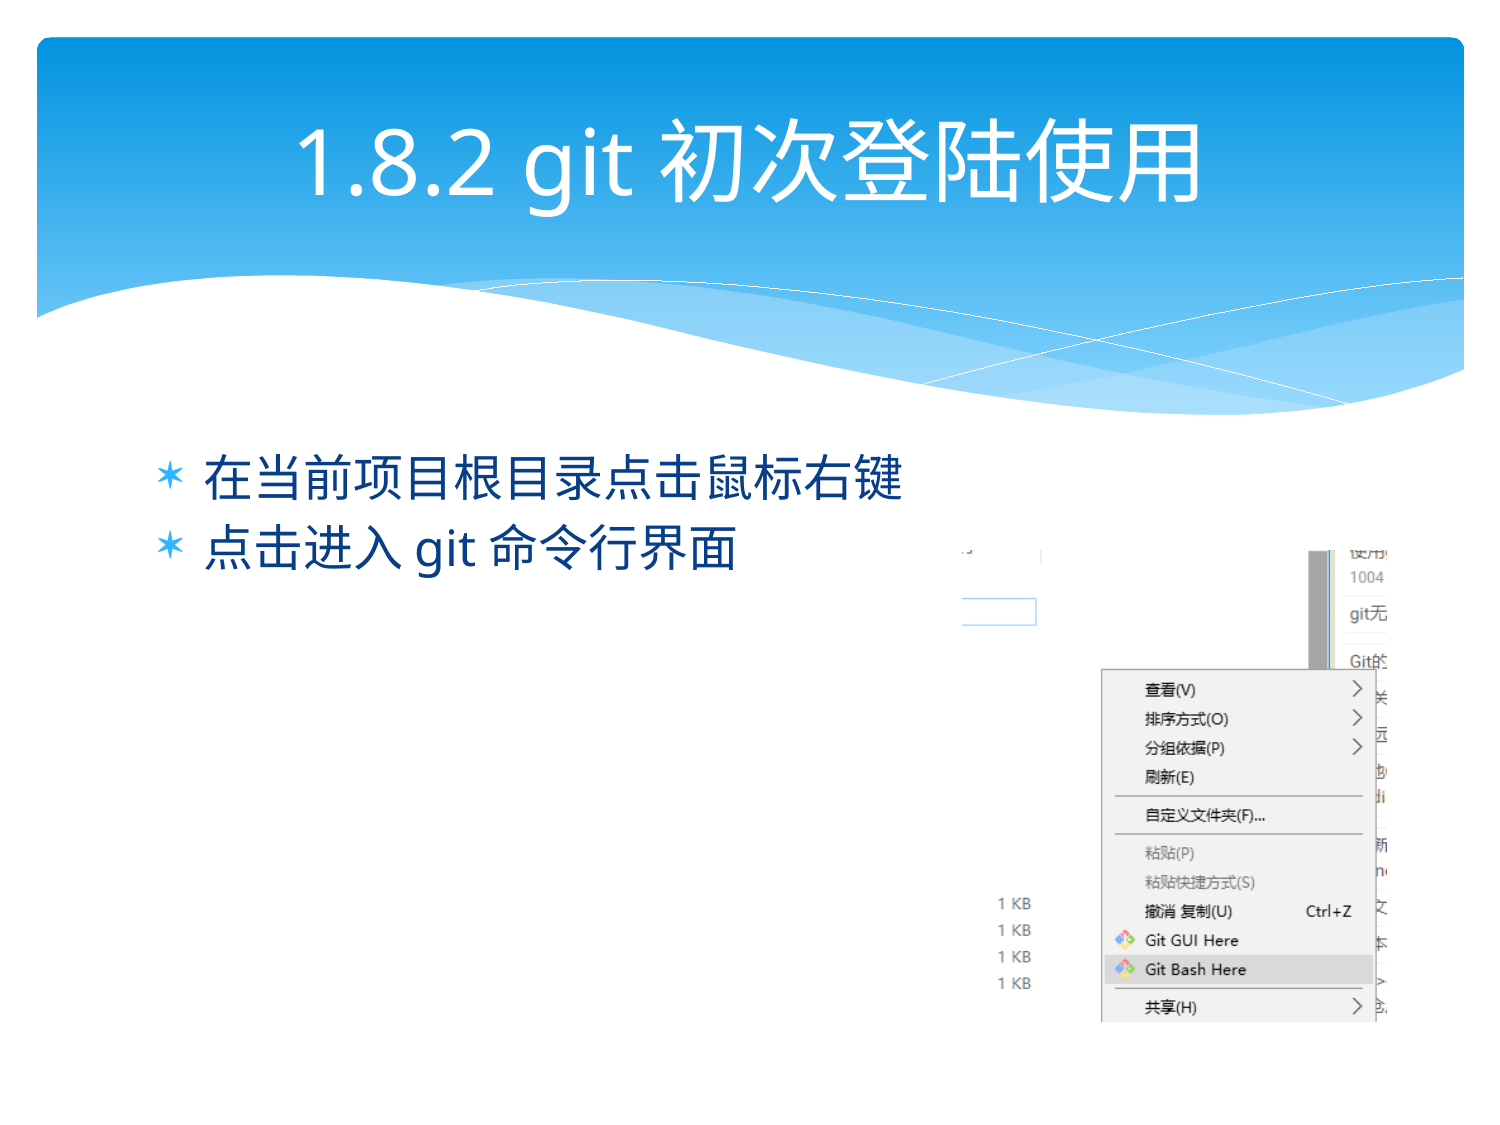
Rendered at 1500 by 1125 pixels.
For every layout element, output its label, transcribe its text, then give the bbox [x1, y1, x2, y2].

list 在当前项目根目录点击鼠标右键 点击进入git命令行界面 [143, 438, 1359, 1005]
picture [962, 550, 1387, 1022]
title 1.8.2 git初次登陆使用 [75, 55, 1425, 261]
